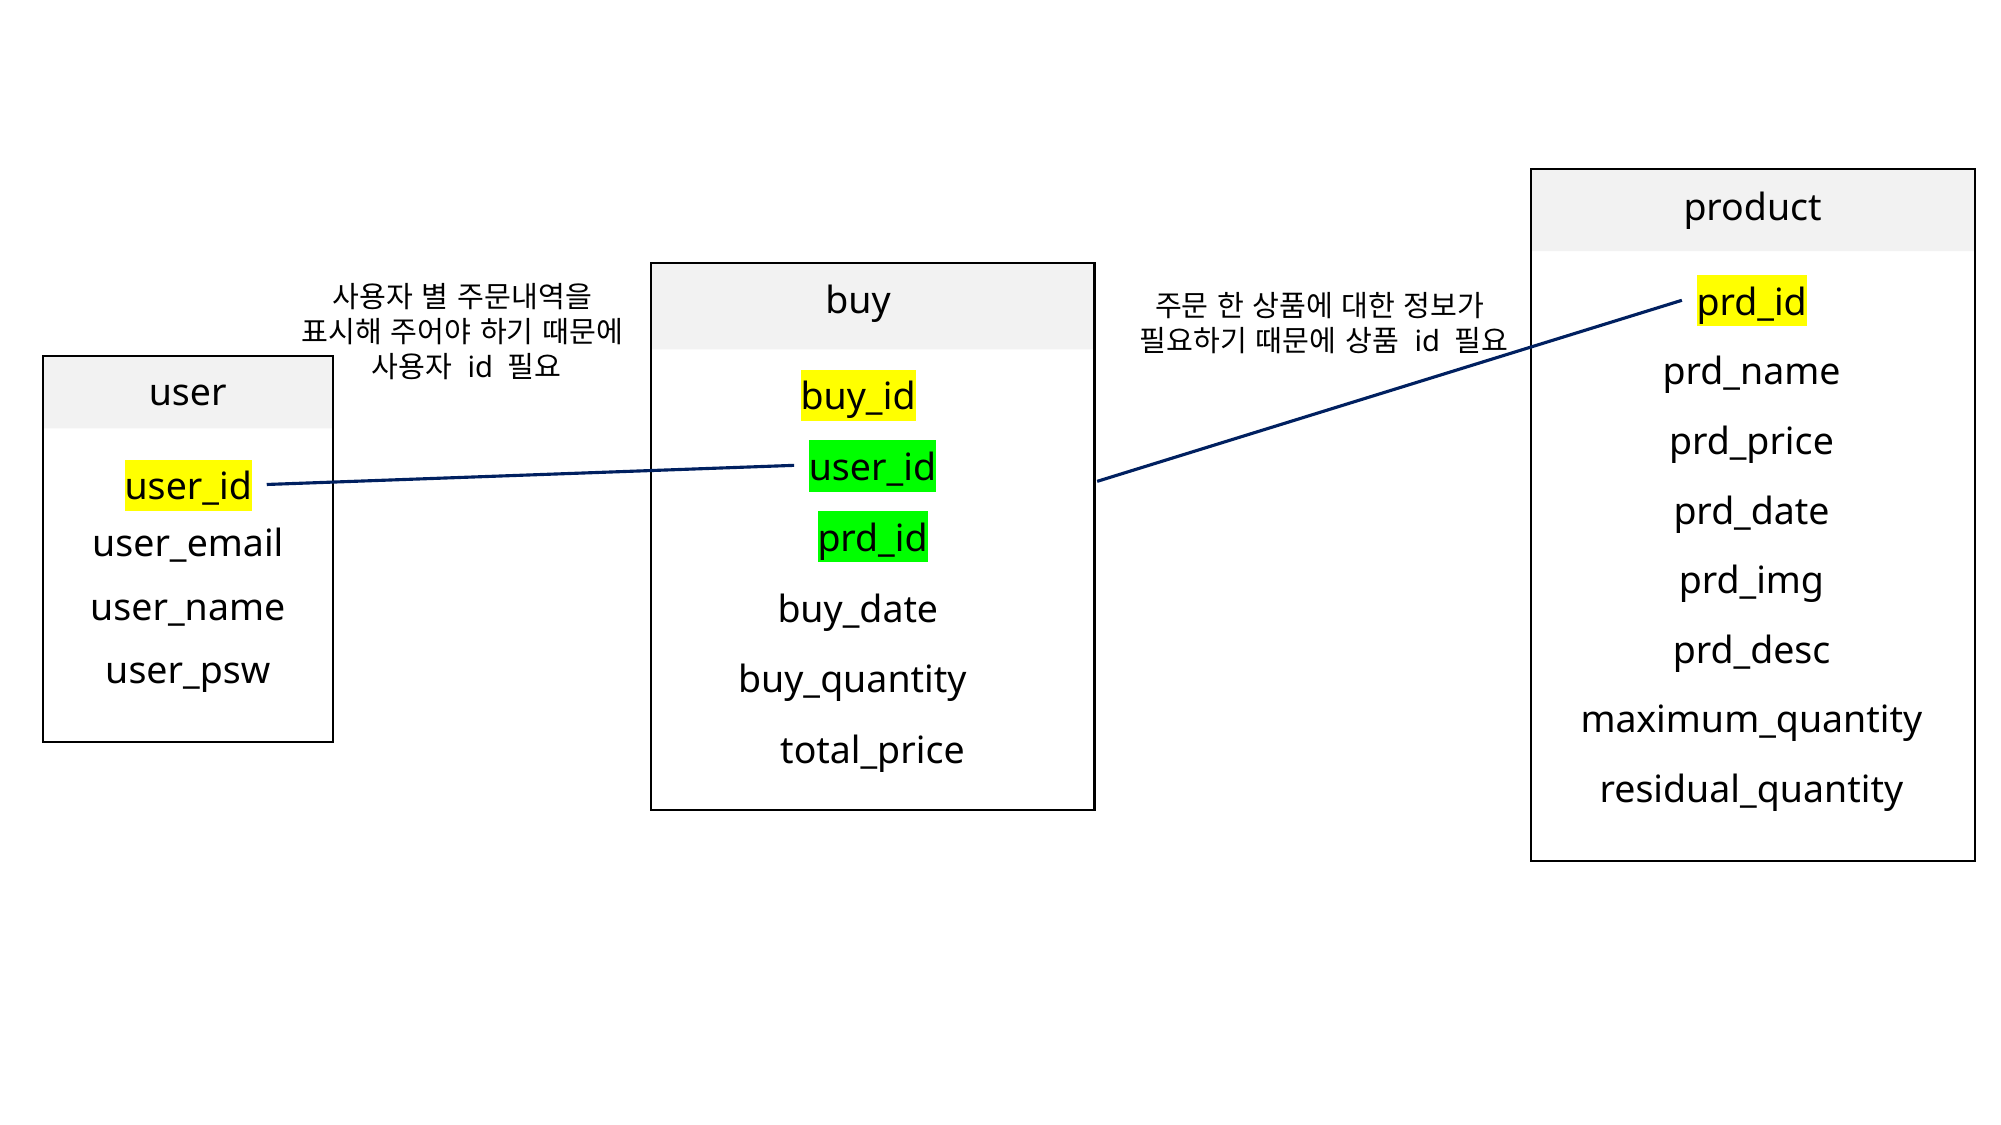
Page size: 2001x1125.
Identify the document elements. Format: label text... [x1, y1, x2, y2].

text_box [42, 355, 333, 742]
text_box 사용자 별 주문내역을 표시해 주어야 하기 때문에 사용자 id 필요 [286, 271, 647, 391]
text_box 주문 한 상품에 대한 정보가 필요하기 때문에 상품 id 필요 [1124, 279, 1524, 300]
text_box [1097, 300, 1684, 482]
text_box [263, 465, 798, 485]
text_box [650, 263, 1095, 811]
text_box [1530, 168, 1975, 861]
